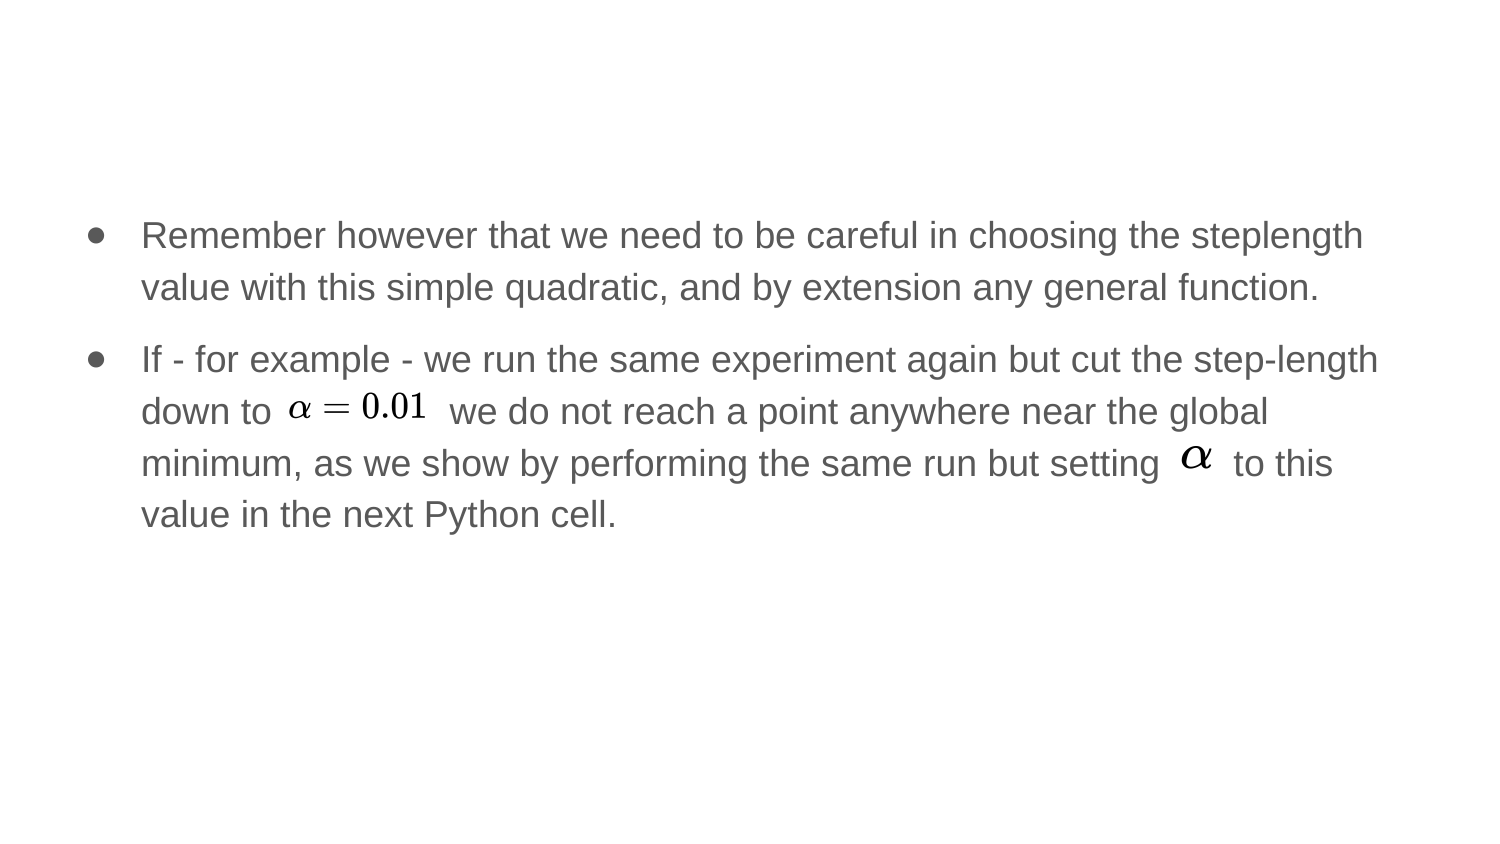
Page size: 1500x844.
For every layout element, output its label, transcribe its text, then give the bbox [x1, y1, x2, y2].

picture [1179, 441, 1213, 476]
picture [288, 388, 427, 422]
list Remember however that we need to be careful in choosing the steplength value with this simple quadratic, and by extension any general function. If - for example - we run the same experiment again but cut the step-length down to we do not reach a point anywhere near the global minimum, as we show by performing the same run but setting to this value in the next Python cell. [51, 189, 1449, 750]
